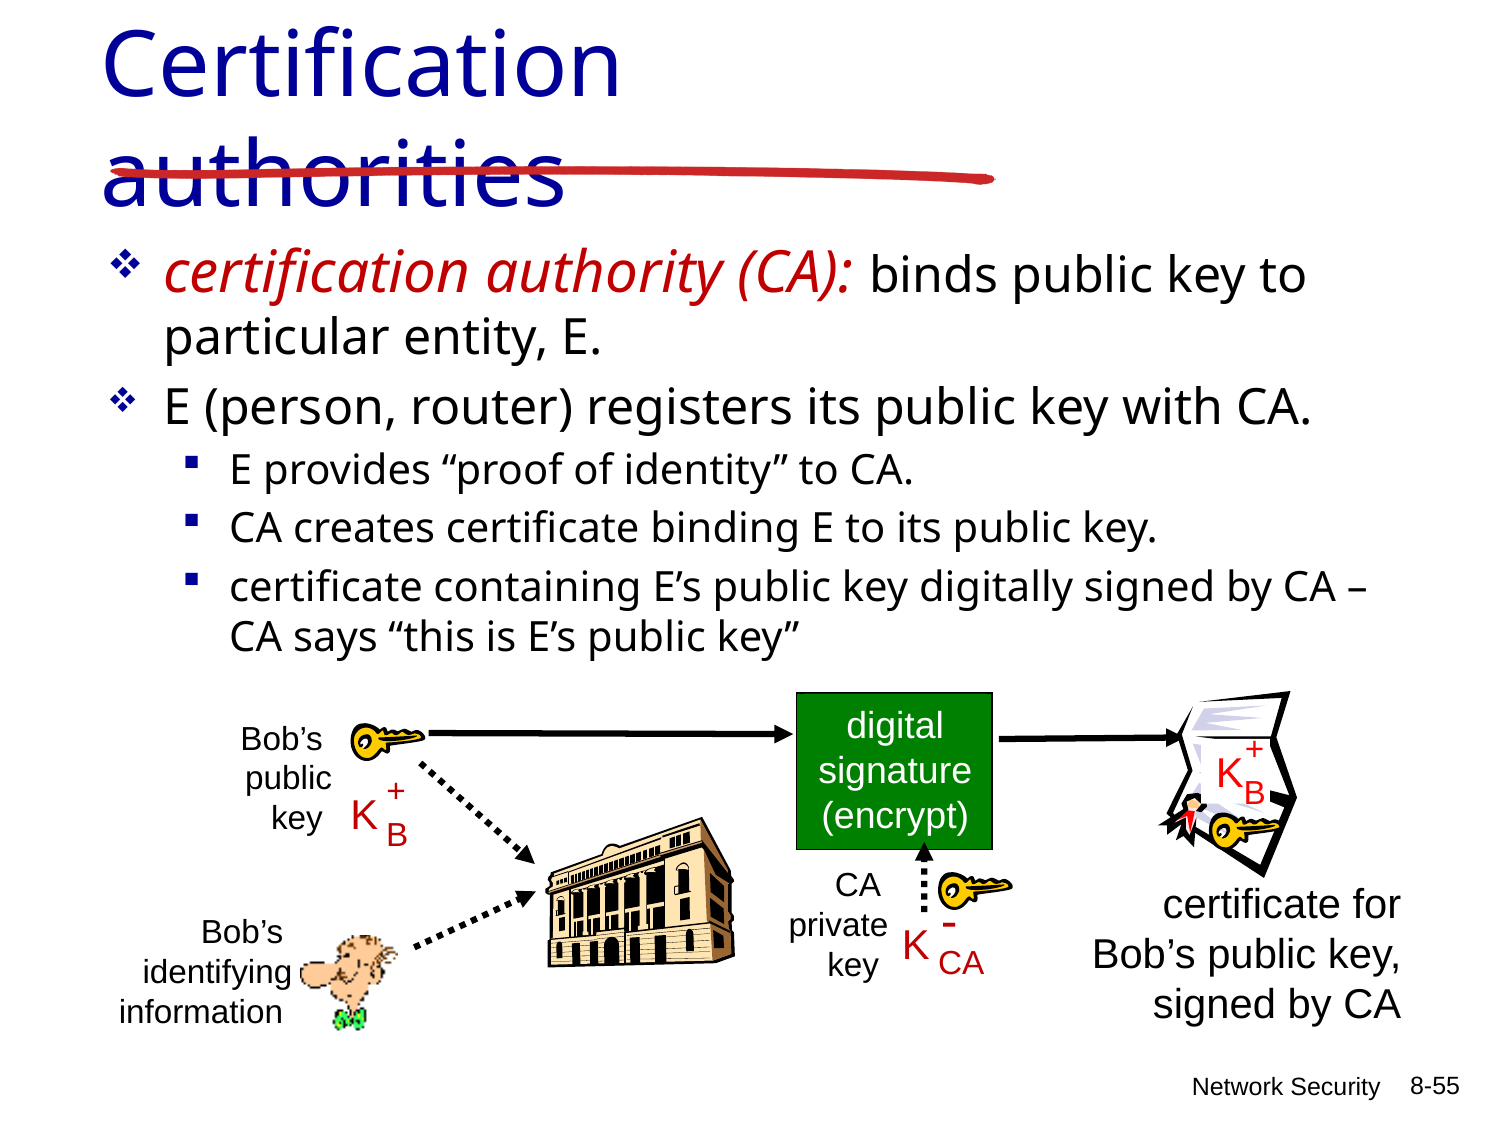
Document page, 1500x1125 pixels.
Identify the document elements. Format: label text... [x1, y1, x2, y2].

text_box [886, 910, 1000, 990]
picture [299, 935, 398, 1035]
text_box CA private key [745, 856, 904, 991]
picture [937, 871, 1013, 911]
picture [105, 161, 1007, 191]
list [544, 816, 736, 968]
text_box certificate for Bob’s public key, signed by CA [1036, 868, 1417, 1034]
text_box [796, 692, 993, 850]
title Certification authorities [85, 21, 1120, 210]
text_box [429, 727, 791, 741]
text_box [1157, 689, 1299, 880]
text_box [499, 832, 535, 865]
text_box - [925, 880, 932, 909]
footer Network Security [762, 1062, 1397, 1114]
list certification authority (CA): binds public key to particular entity, E. E (person, router) registers its public key with CA. E provides “proof of identity” to CA. CA creates certificate binding E to its public key. certificate containing E’s public key digitally signed by CA – CA says “this is E’s public key” [91, 226, 1389, 990]
text_box [522, 890, 536, 903]
text_box Bob’s public key [189, 709, 348, 844]
picture [349, 722, 426, 762]
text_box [334, 761, 424, 862]
text_box Bob’s identifying information [92, 903, 308, 1038]
